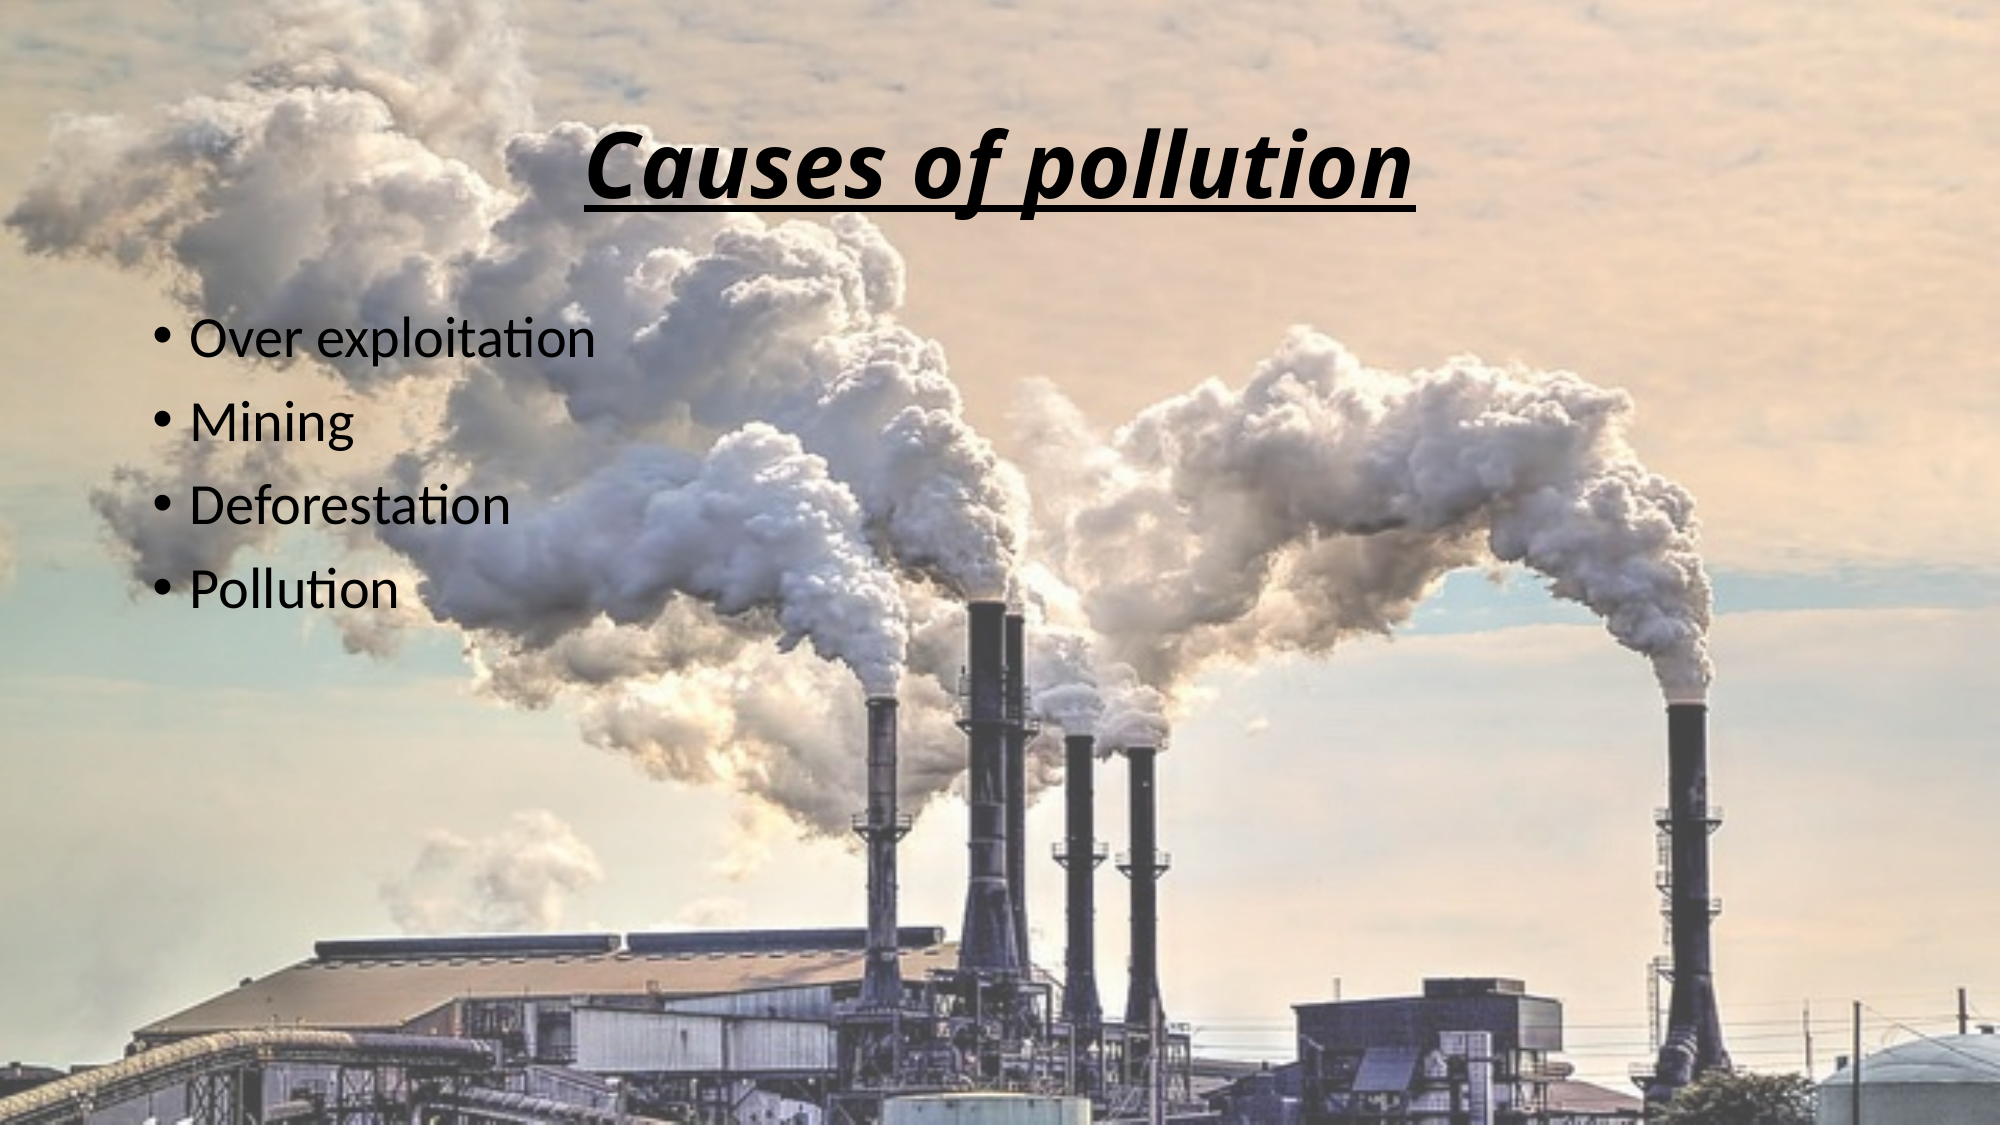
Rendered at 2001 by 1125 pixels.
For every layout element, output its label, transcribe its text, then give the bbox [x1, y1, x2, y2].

list Over exploitation Mining Deforestation Pollution [137, 299, 1863, 1014]
title Causes of pollution [137, 59, 1863, 278]
